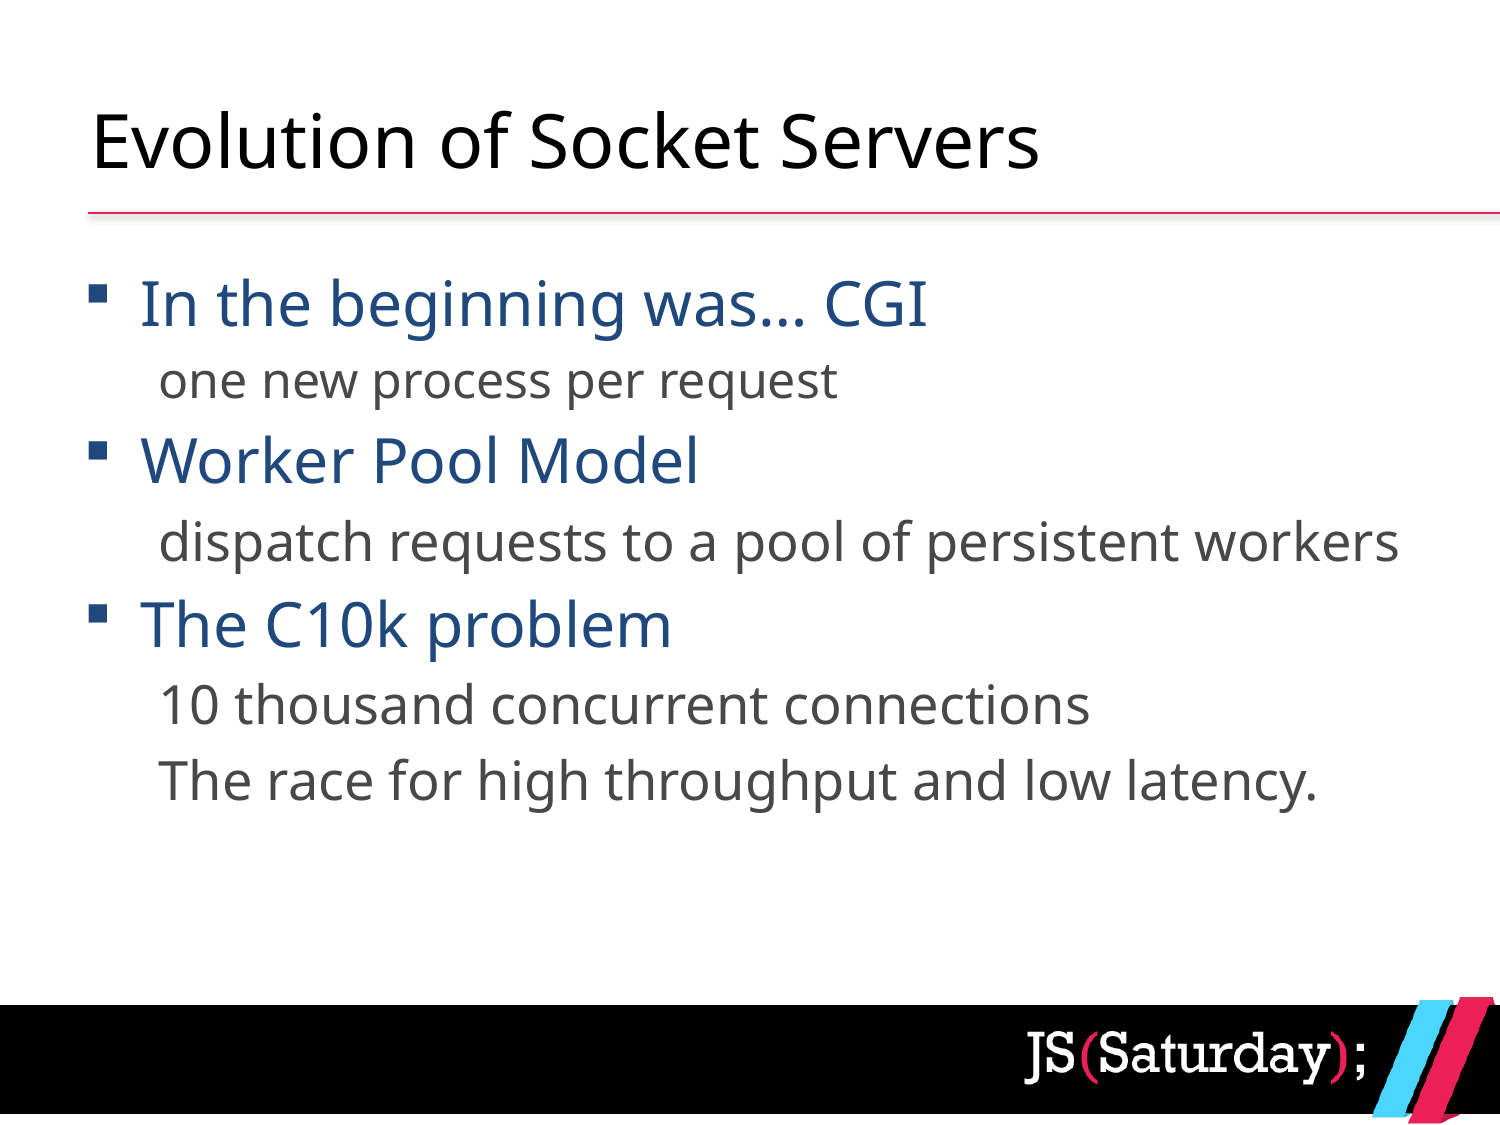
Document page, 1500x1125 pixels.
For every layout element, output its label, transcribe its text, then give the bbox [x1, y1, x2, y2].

list In the beginning was… CGI one new process per request Worker Pool Model dispatch requests to a pool of persistent workers The C10k problem 10 thousand concurrent connections The race for high throughput and low latency. [68, 256, 1448, 999]
title Evolution of Socket Servers [75, 45, 1425, 233]
picture [0, 993, 1500, 1124]
